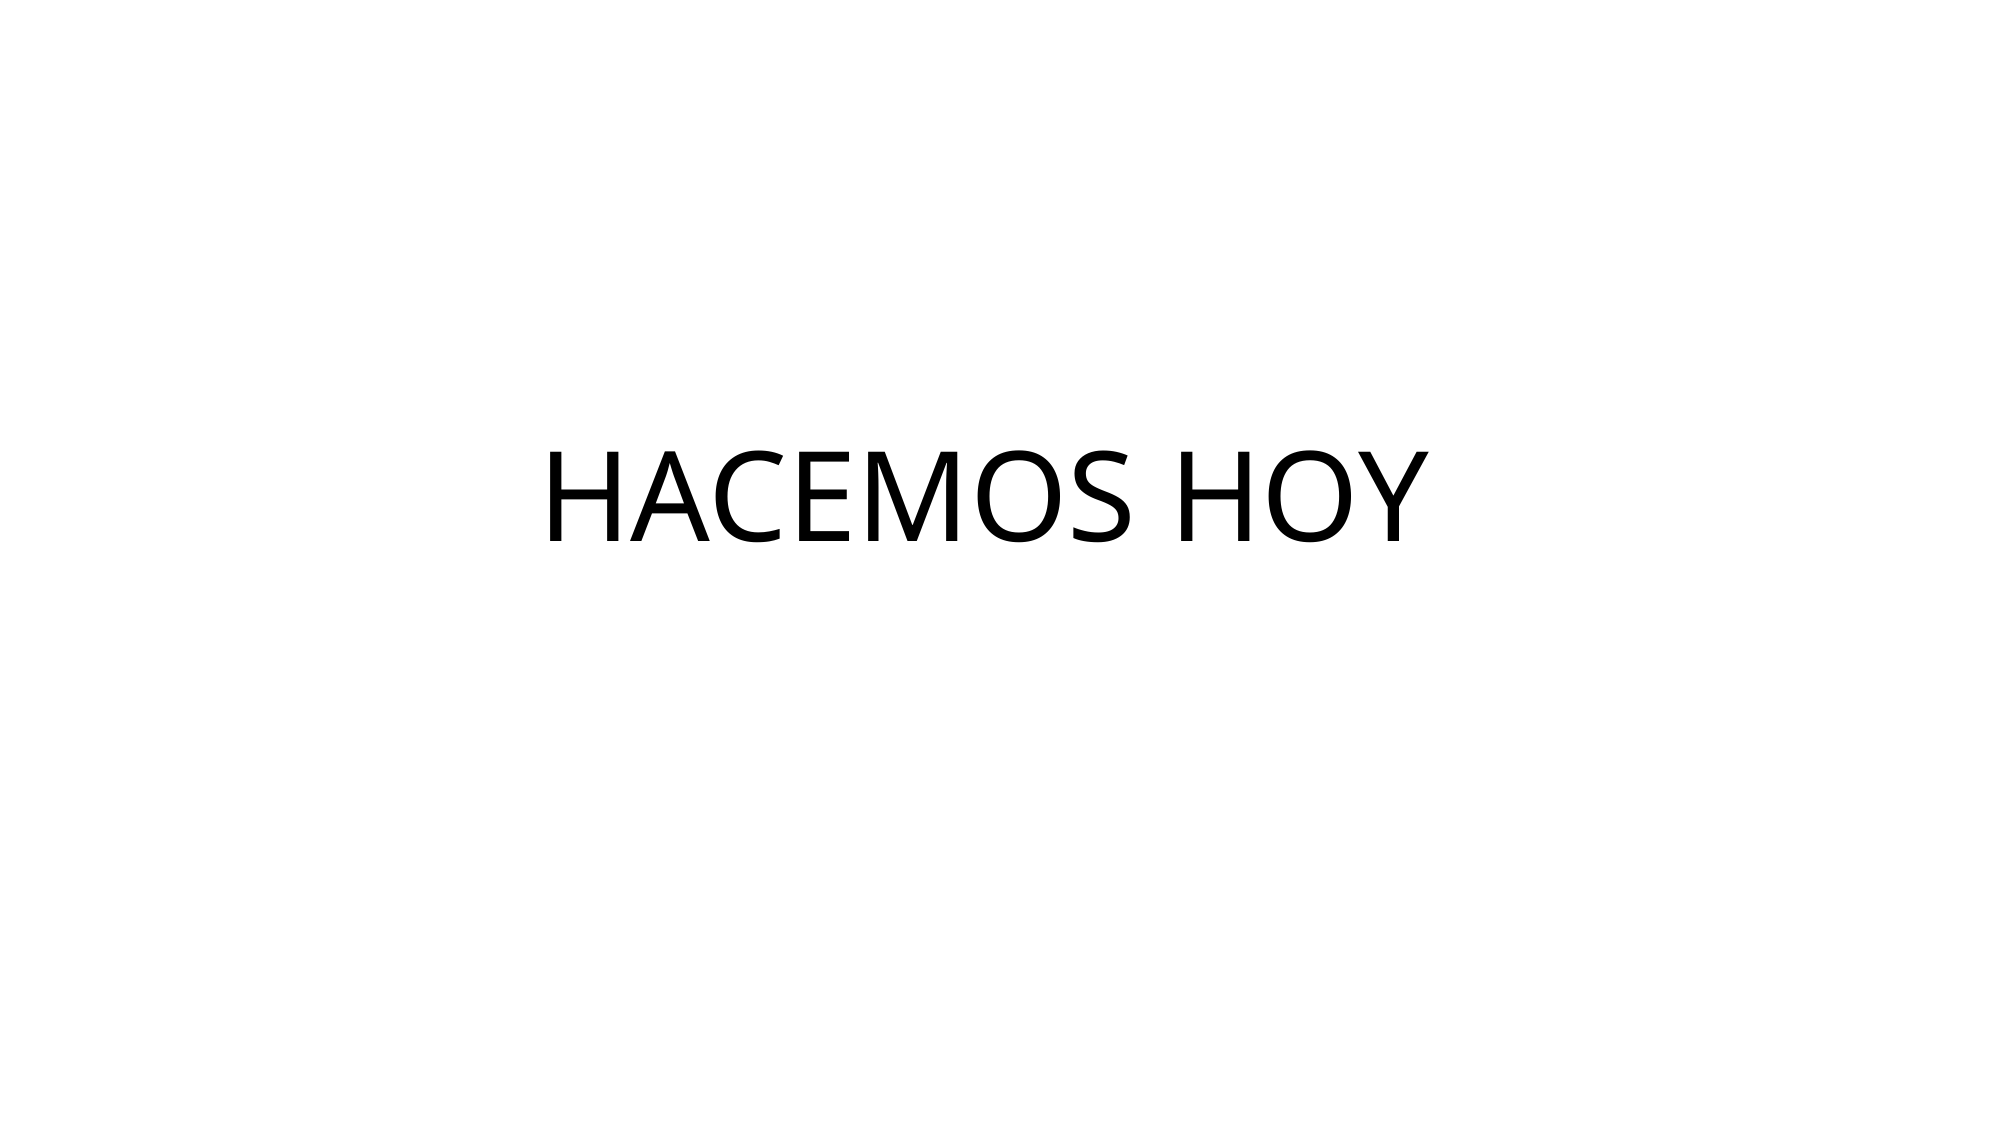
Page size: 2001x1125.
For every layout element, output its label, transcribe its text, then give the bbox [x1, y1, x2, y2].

title HACEMOS HOY [249, 184, 1750, 576]
